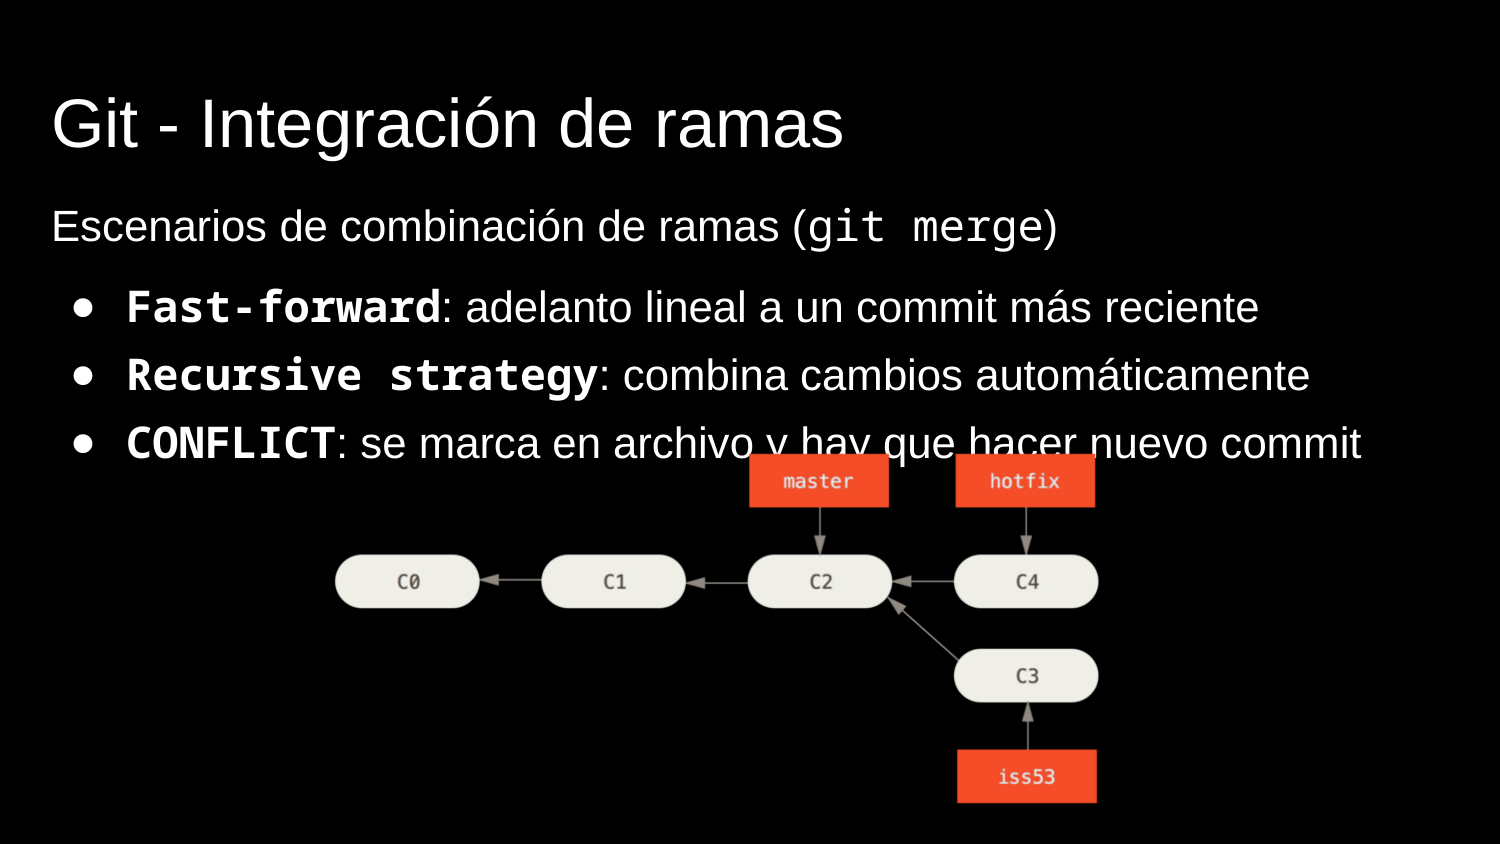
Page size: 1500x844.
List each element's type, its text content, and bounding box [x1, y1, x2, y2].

title Git - Integración de ramas [51, 72, 1449, 167]
picture [313, 436, 1118, 821]
list Escenarios de combinación de ramas (git merge) Fast-forward: adelanto lineal a un commit más reciente Recursive strategy: combina cambios automáticamente CONFLICT: se marca en archivo y hay que hacer nuevo commit [51, 189, 1449, 750]
